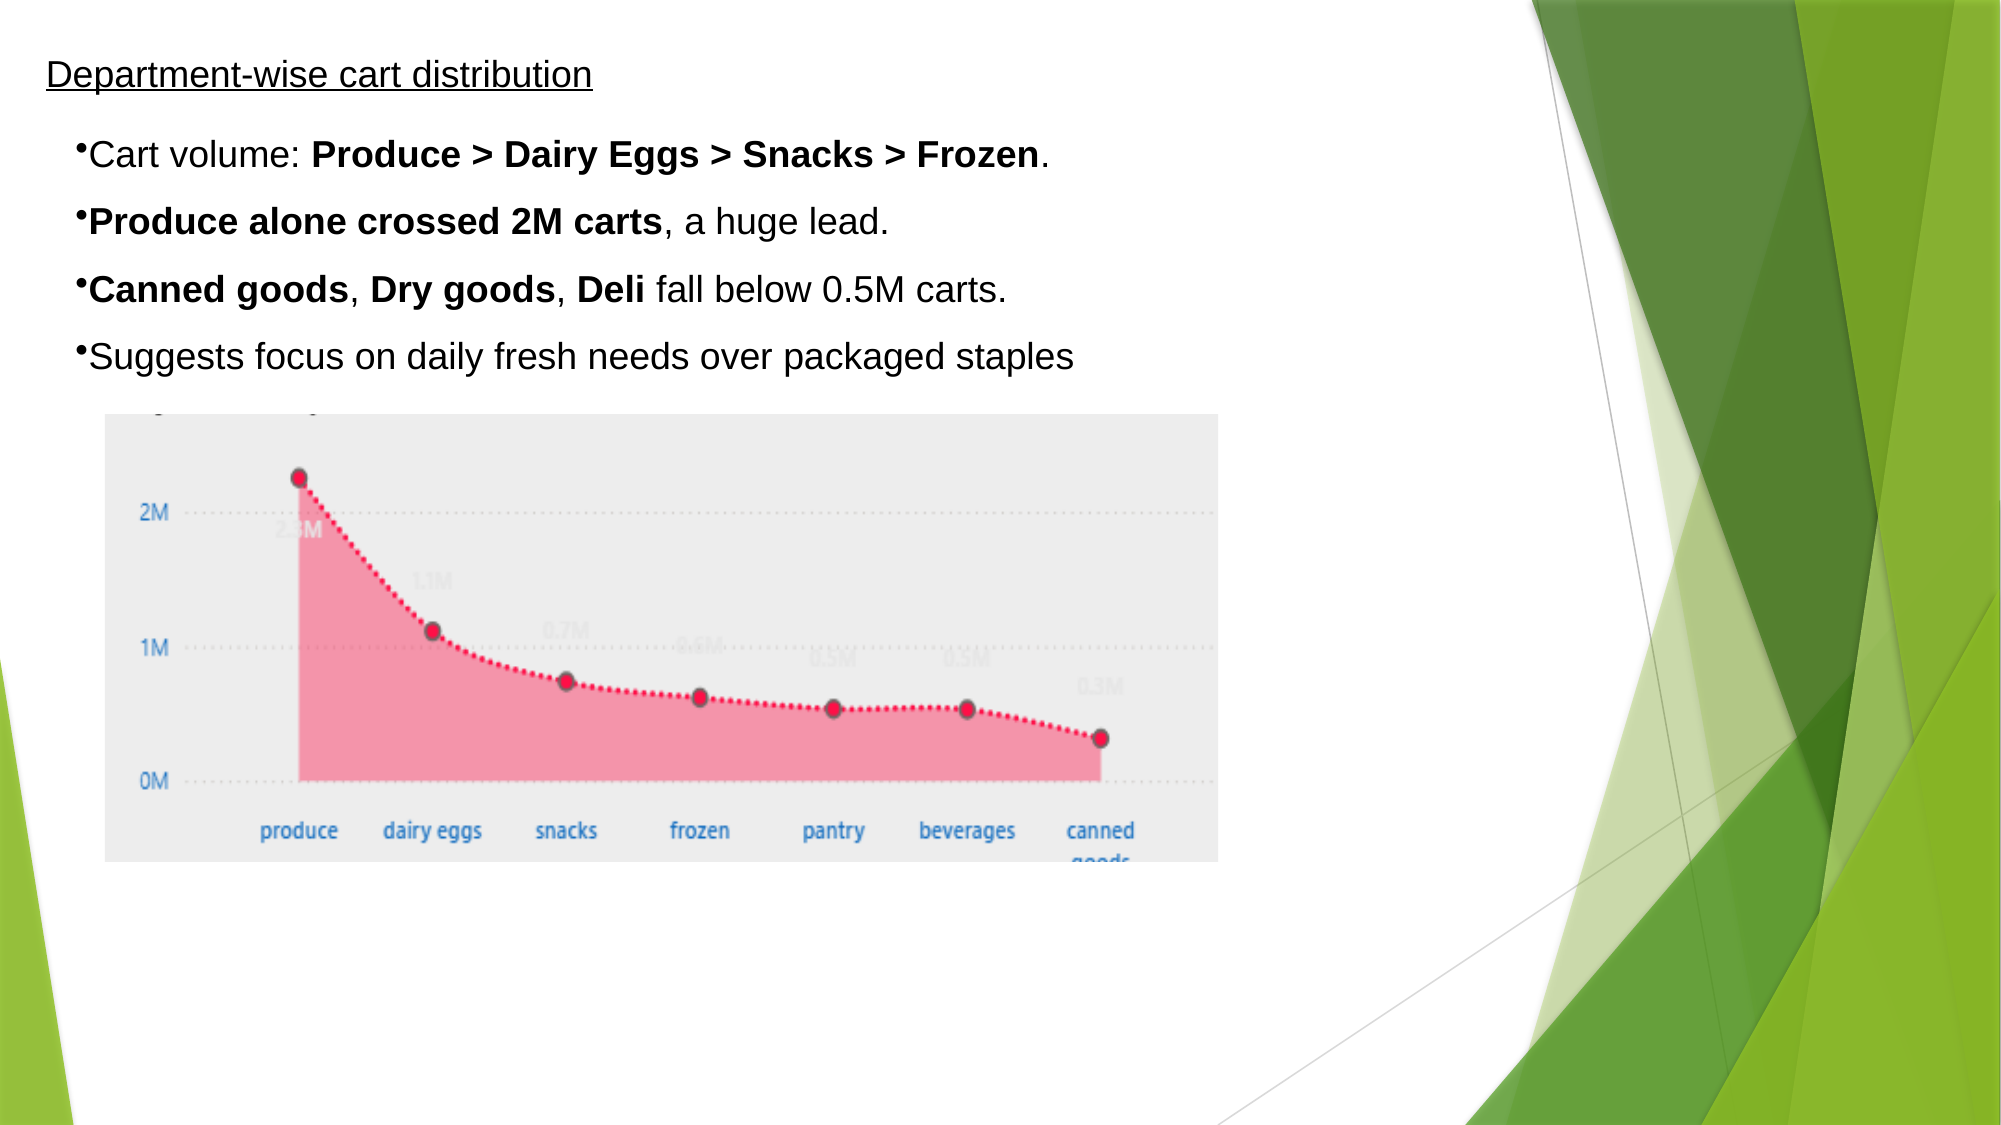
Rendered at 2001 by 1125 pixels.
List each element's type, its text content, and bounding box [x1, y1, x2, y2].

picture [104, 413, 1219, 862]
text_box Department-wise cart distribution [31, 42, 1032, 102]
text_box Cart volume: Produce > Dairy Eggs > Snacks > Frozen. Produce alone crossed 2M carts, a huge lead. Canned goods, Dry goods, Deli fall below 0.5M carts. Suggests focus on daily fresh needs over packaged staples [60, 100, 1090, 385]
